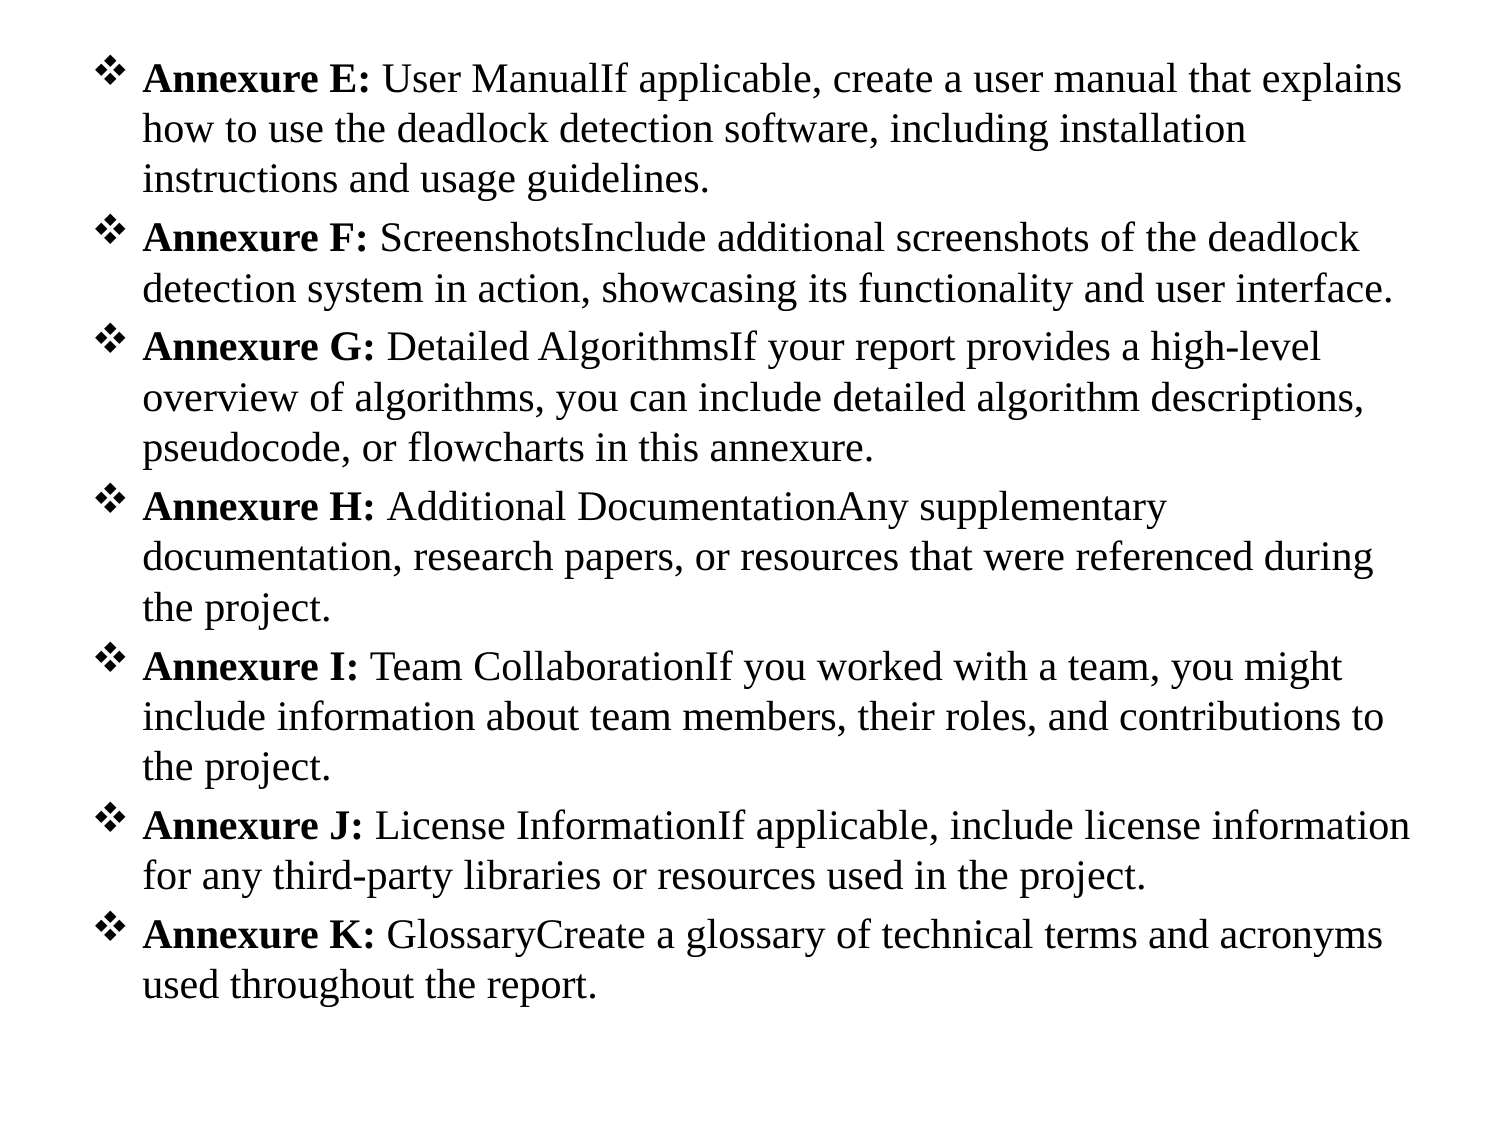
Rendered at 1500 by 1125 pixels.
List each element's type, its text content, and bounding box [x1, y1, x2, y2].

list Annexure E: User ManualIf applicable, create a user manual that explains how to use the deadlock detection software, including installation instructions and usage guidelines. Annexure F: ScreenshotsInclude additional screenshots of the deadlock detection system in action, showcasing its functionality and user interface. Annexure G: Detailed AlgorithmsIf your report provides a high-level overview of algorithms, you can include detailed algorithm descriptions, pseudocode, or flowcharts in this annexure. Annexure H: Additional DocumentationAny supplementary documentation, research papers, or resources that were referenced during the project. Annexure I: Team CollaborationIf you worked with a team, you might include information about team members, their roles, and contributions to the project. Annexure J: License InformationIf applicable, include license information for any third-party libraries or resources used in the project. Annexure K: GlossaryCreate a glossary of technical terms and acronyms used throughout the report. [76, 42, 1427, 1059]
